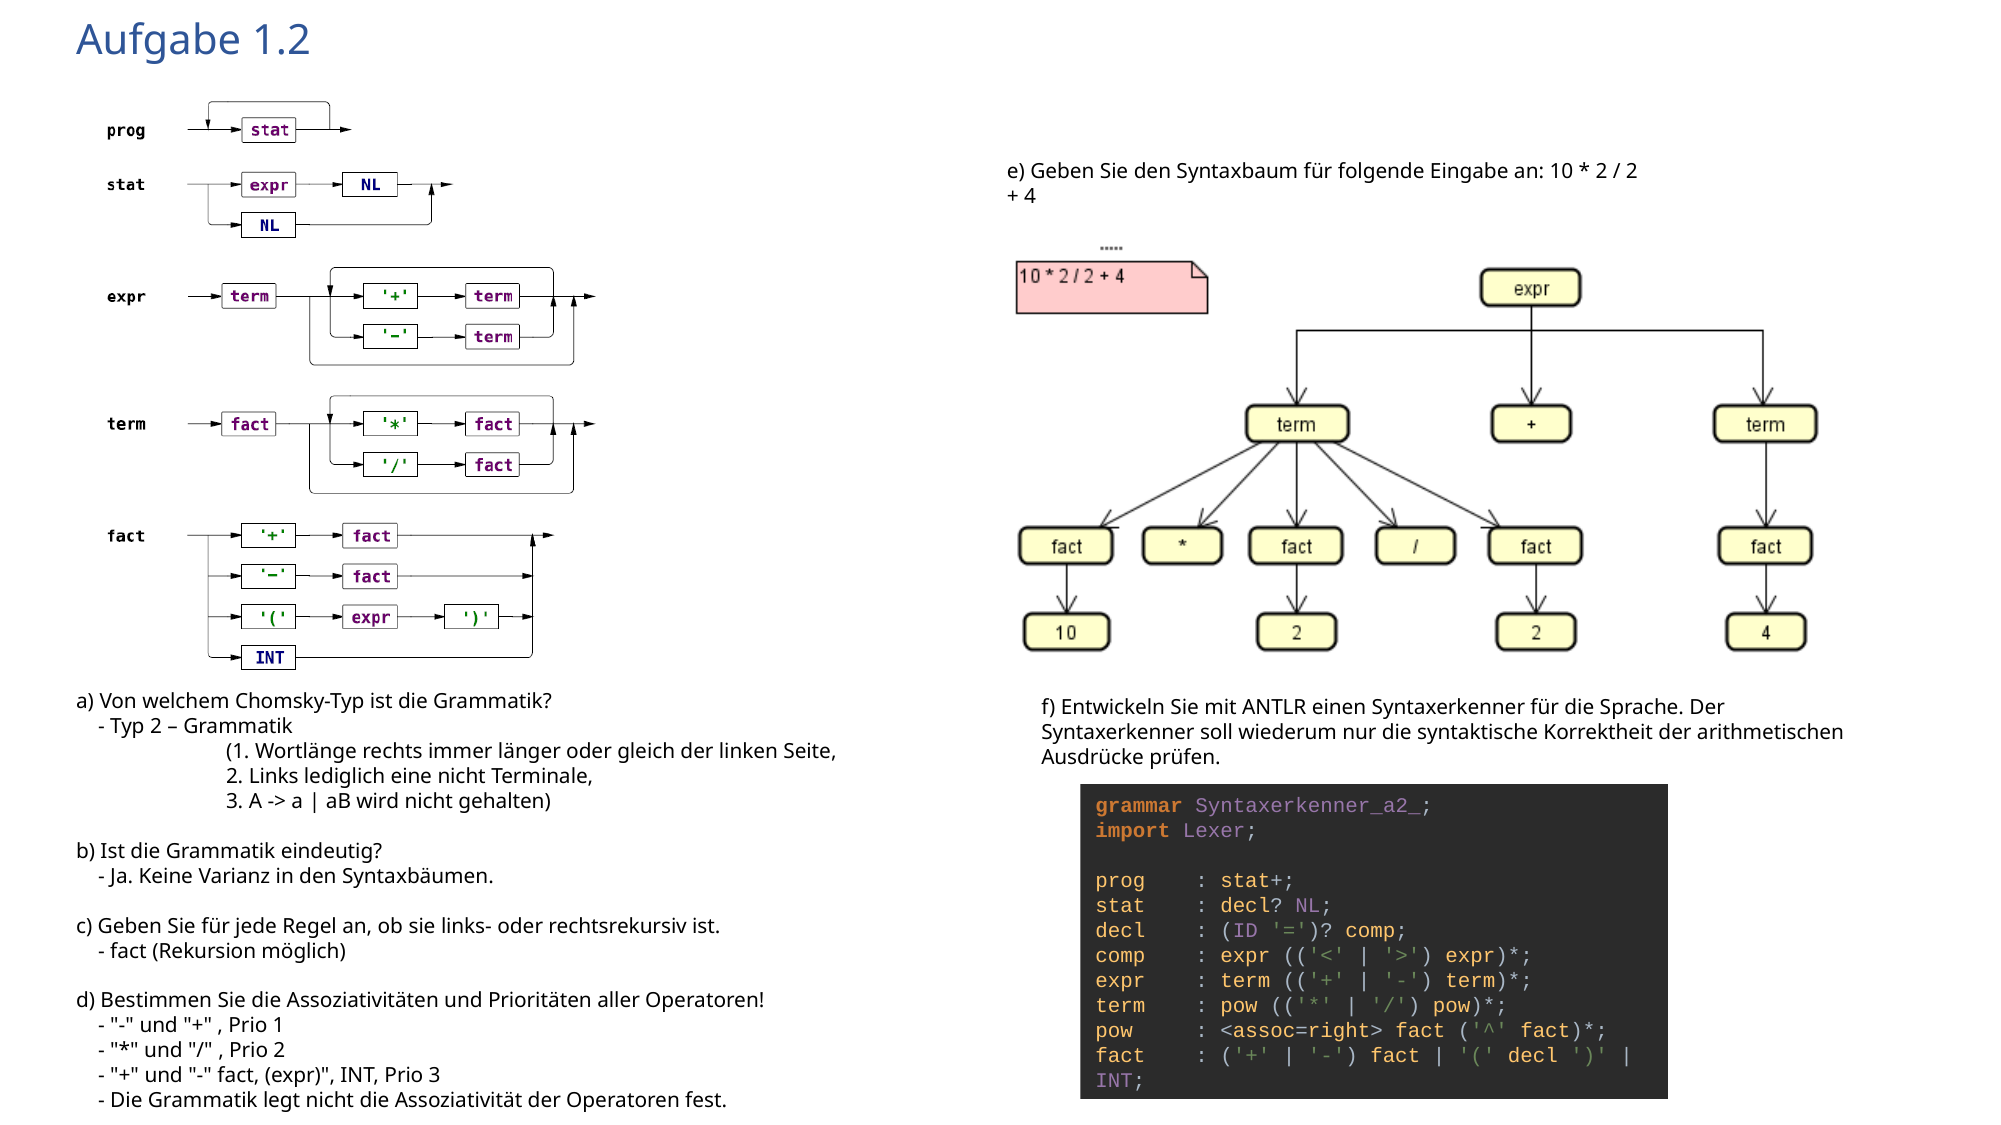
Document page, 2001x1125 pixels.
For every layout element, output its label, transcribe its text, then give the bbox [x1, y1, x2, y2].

list Aufgabe 1.2 a) Von welchem Chomsky-Typ ist die Grammatik? - Typ 2 – Grammatik (1. Wortlänge rechts immer länger oder gleich der linken Seite, 2. Links lediglich eine nicht Terminale, 3. A -> a | aB wird nicht gehalten) b) Ist die Grammatik eindeutig? - Ja. Keine Varianz in den Syntaxbäumen. c) Geben Sie für jede Regel an, ob sie links- oder rechtsrekursiv ist. - fact (Rekursion möglich) d) Bestimmen Sie die Assoziativitäten und Prioritäten aller Operatoren! - "-" und "+" , Prio 1 - "*" und "/" , Prio 2 - "+" und "-" fact, (expr)", INT, Prio 3 - Die Grammatik legt nicht die Assoziativität der Operatoren fest. [60, 5, 993, 1120]
picture [95, 87, 625, 687]
picture [999, 232, 1836, 682]
text_box f) Entwickeln Sie mit ANTLR einen Syntaxerkenner für die Sprache. Der Syntaxerkenner soll wiederum nur die syntaktische Korrektheit der arithmetischen Ausdrücke prüfen. [1026, 686, 1897, 777]
text_box e) Geben Sie den Syntaxbaum für folgende Eingabe an: 10 * 2 / 2 + 4 [992, 150, 1654, 216]
text_box grammar Syntaxerkenner_a2_; import Lexer; prog : stat+; stat : decl? NL; decl : (ID '=')? comp; comp : expr (('<' | '>') expr)*; expr : term (('+' | '-') term)*; term : pow (('*' | '/') pow)*; pow : <assoc=right> fact ('^' fact)*; fact : ('+' | '-') fact | '(' decl ')' | INT; [1080, 784, 1668, 1099]
